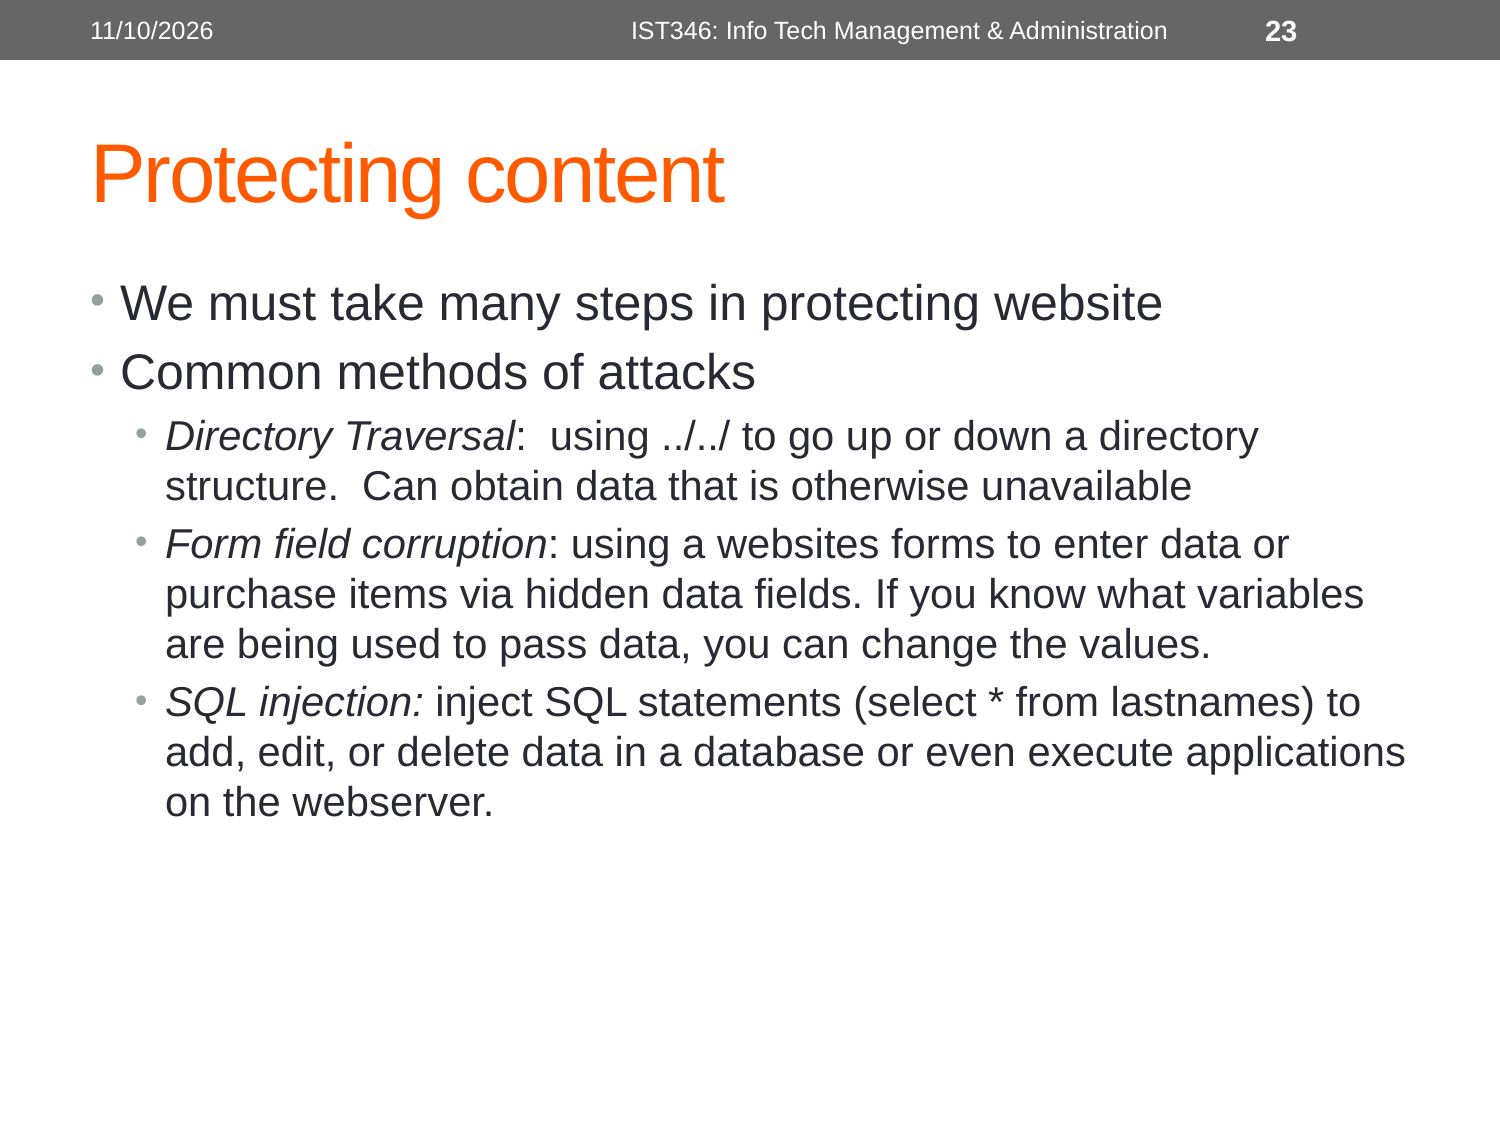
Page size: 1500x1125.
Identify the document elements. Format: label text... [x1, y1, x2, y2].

list We must take many steps in protecting website Common methods of attacks Directory Traversal: using ../../ to go up or down a directory structure. Can obtain data that is otherwise unavailable Form field corruption: using a websites forms to enter data or purchase items via hidden data fields. If you know what variables are being used to pass data, you can change the values. SQL injection: inject SQL statements (select * from lastnames) to add, edit, or delete data in a database or even execute applications on the webserver. [75, 262, 1425, 1063]
slide_number 23 [1250, 3, 1425, 57]
title Protecting content [75, 87, 1425, 250]
footer IST346: Info Tech Management & Administration [562, 3, 1238, 57]
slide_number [75, 3, 550, 57]
